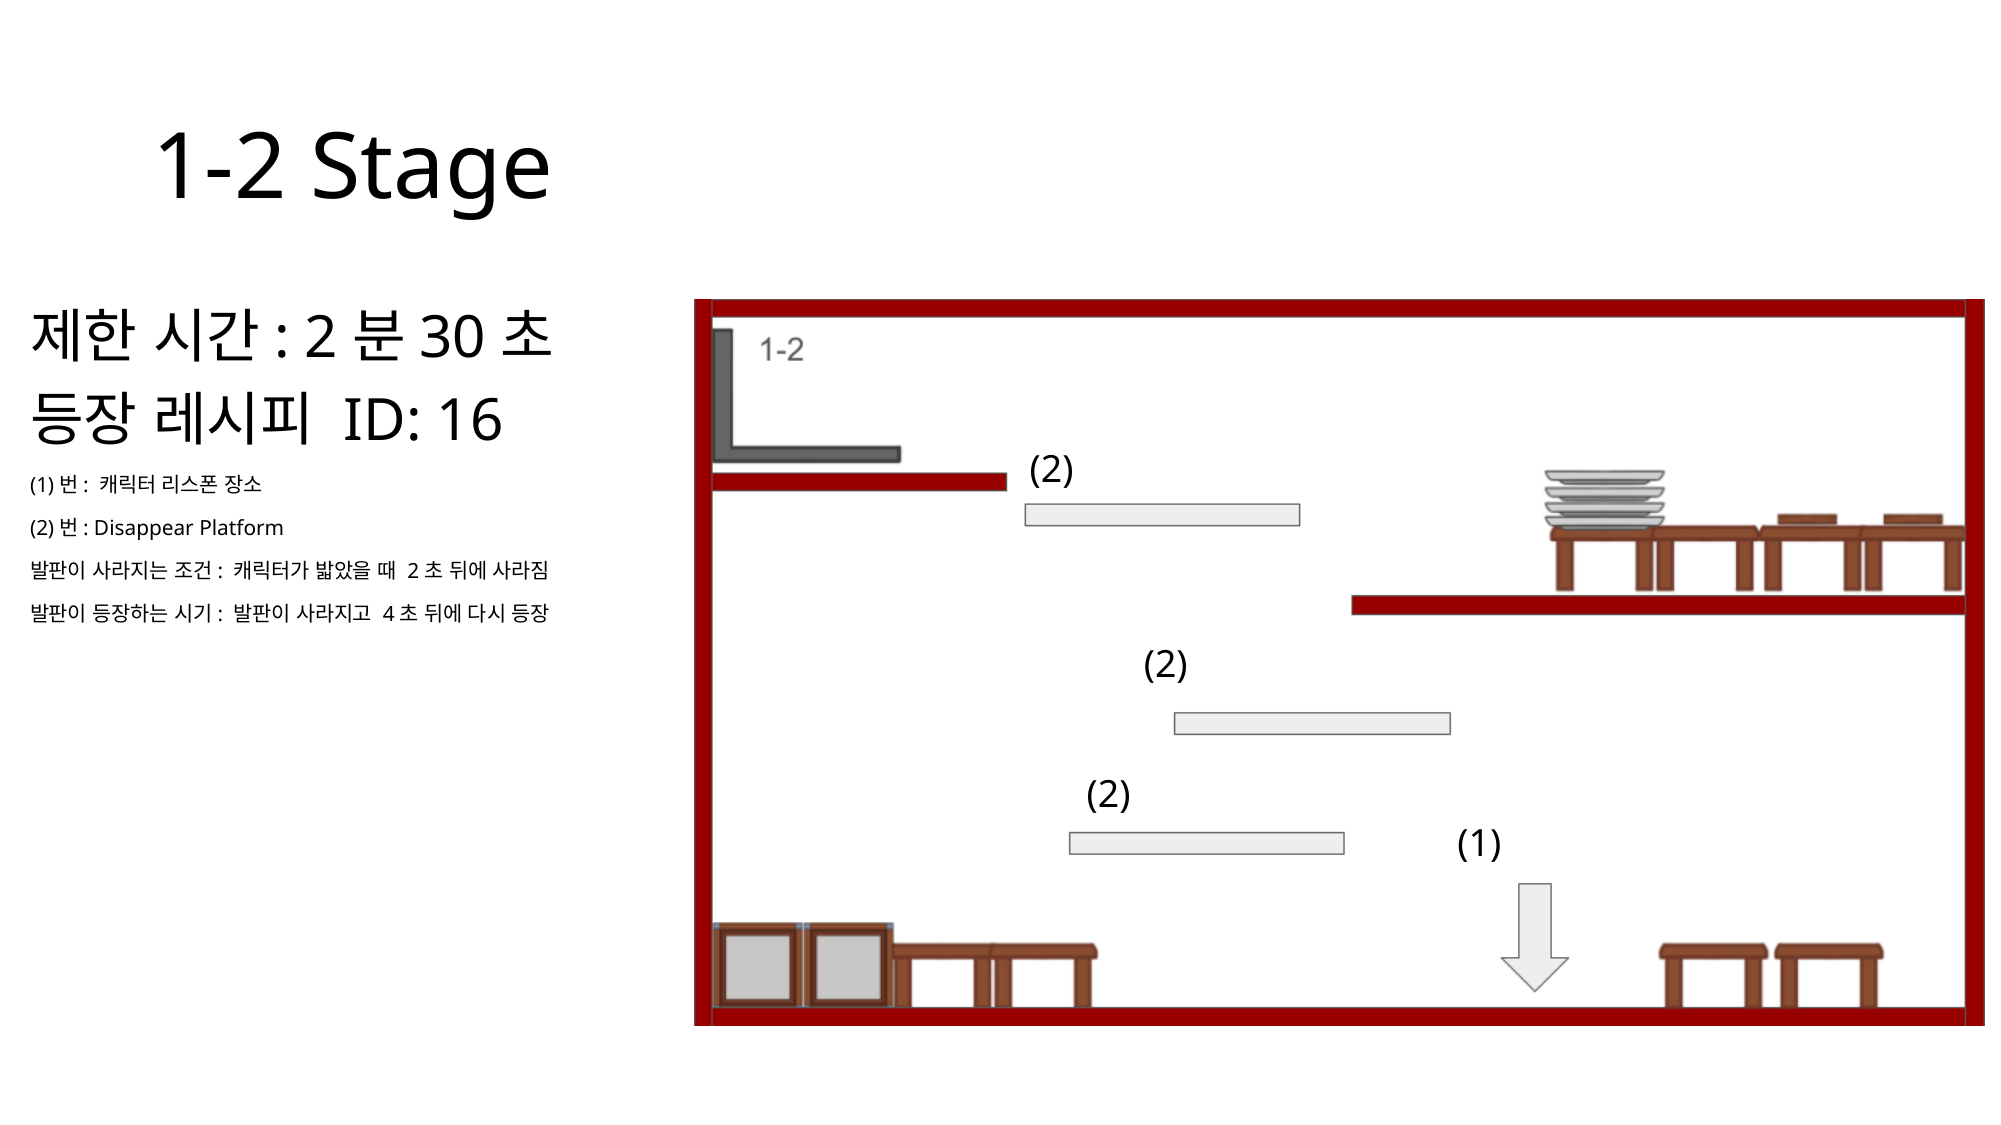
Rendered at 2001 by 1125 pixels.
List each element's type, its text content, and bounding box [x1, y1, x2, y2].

picture [694, 299, 1986, 1026]
list 제한 시간: 2분30초 등장 레시피 ID: 16 (1)번: 캐릭터 리스폰 장소 (2)번: Disappear Platform 발판이 사라지는 조건: 캐릭터가 밟았을 때 2초 뒤에 사라짐 발판이 등장하는 시기: 발판이 사라지고 4초 뒤에 다시 등장 [15, 299, 692, 1014]
title 1-2 Stage [137, 59, 1863, 278]
